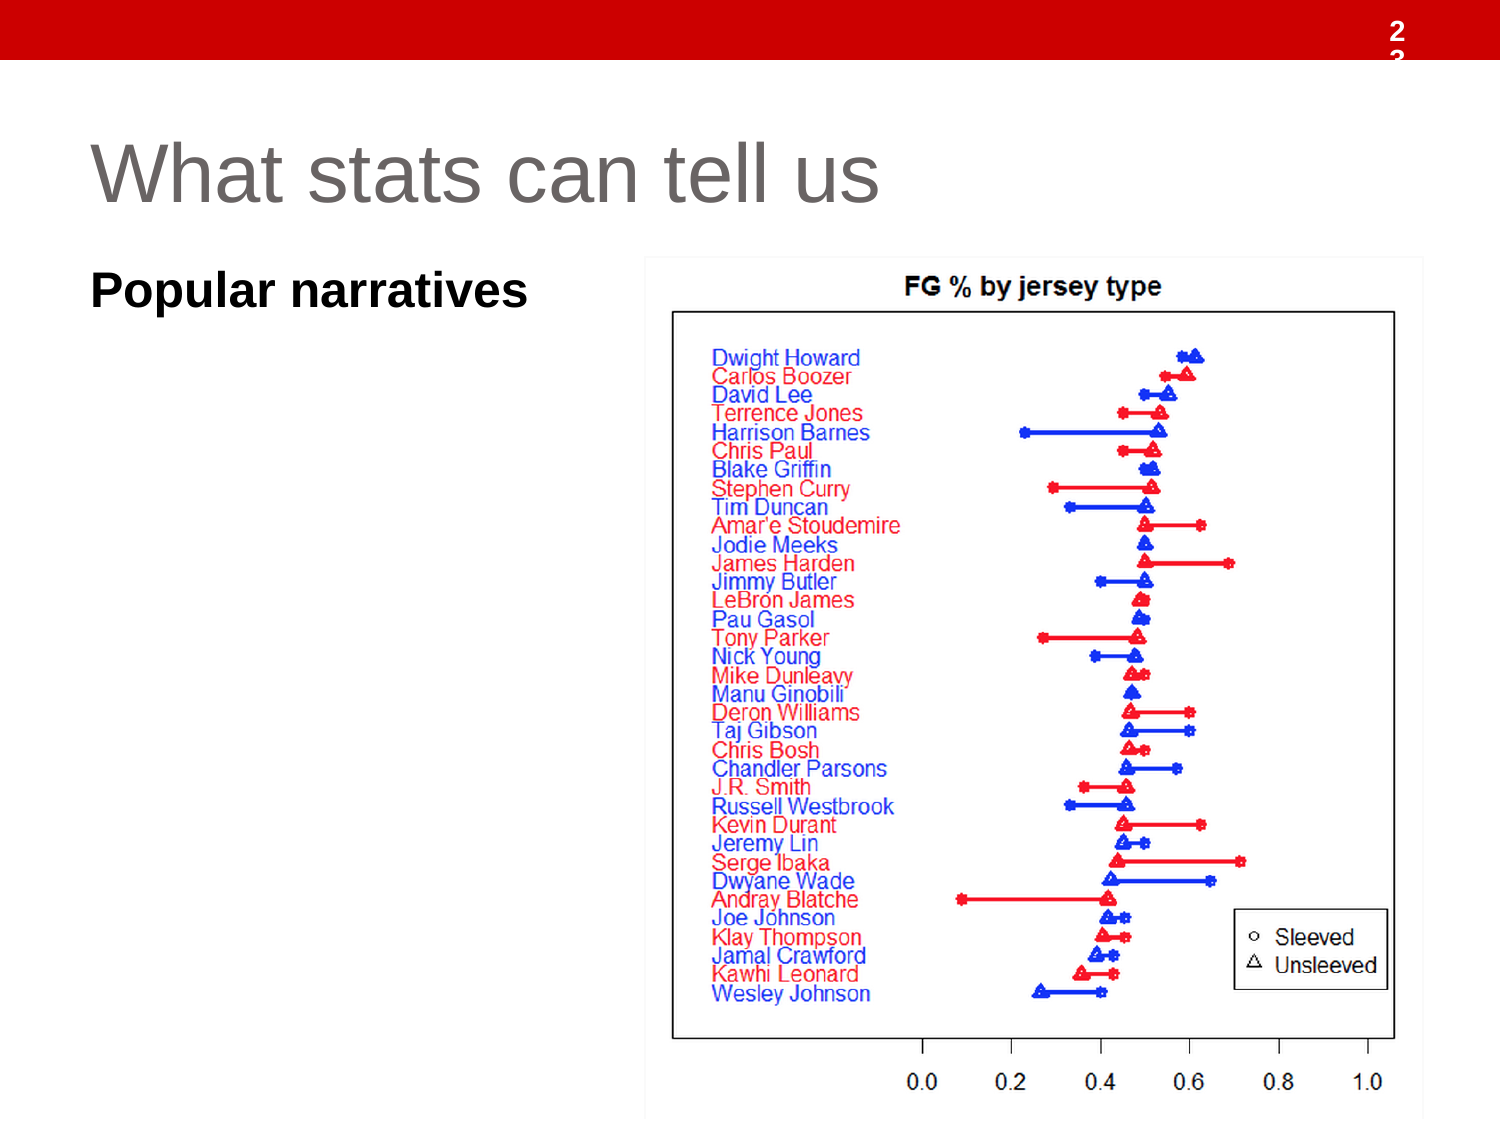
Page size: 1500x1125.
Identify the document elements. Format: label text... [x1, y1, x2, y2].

picture [638, 243, 1426, 1119]
list Popular narratives [75, 249, 633, 640]
title What stats can tell us [75, 87, 1425, 249]
slide_number 23 [1374, 3, 1425, 57]
